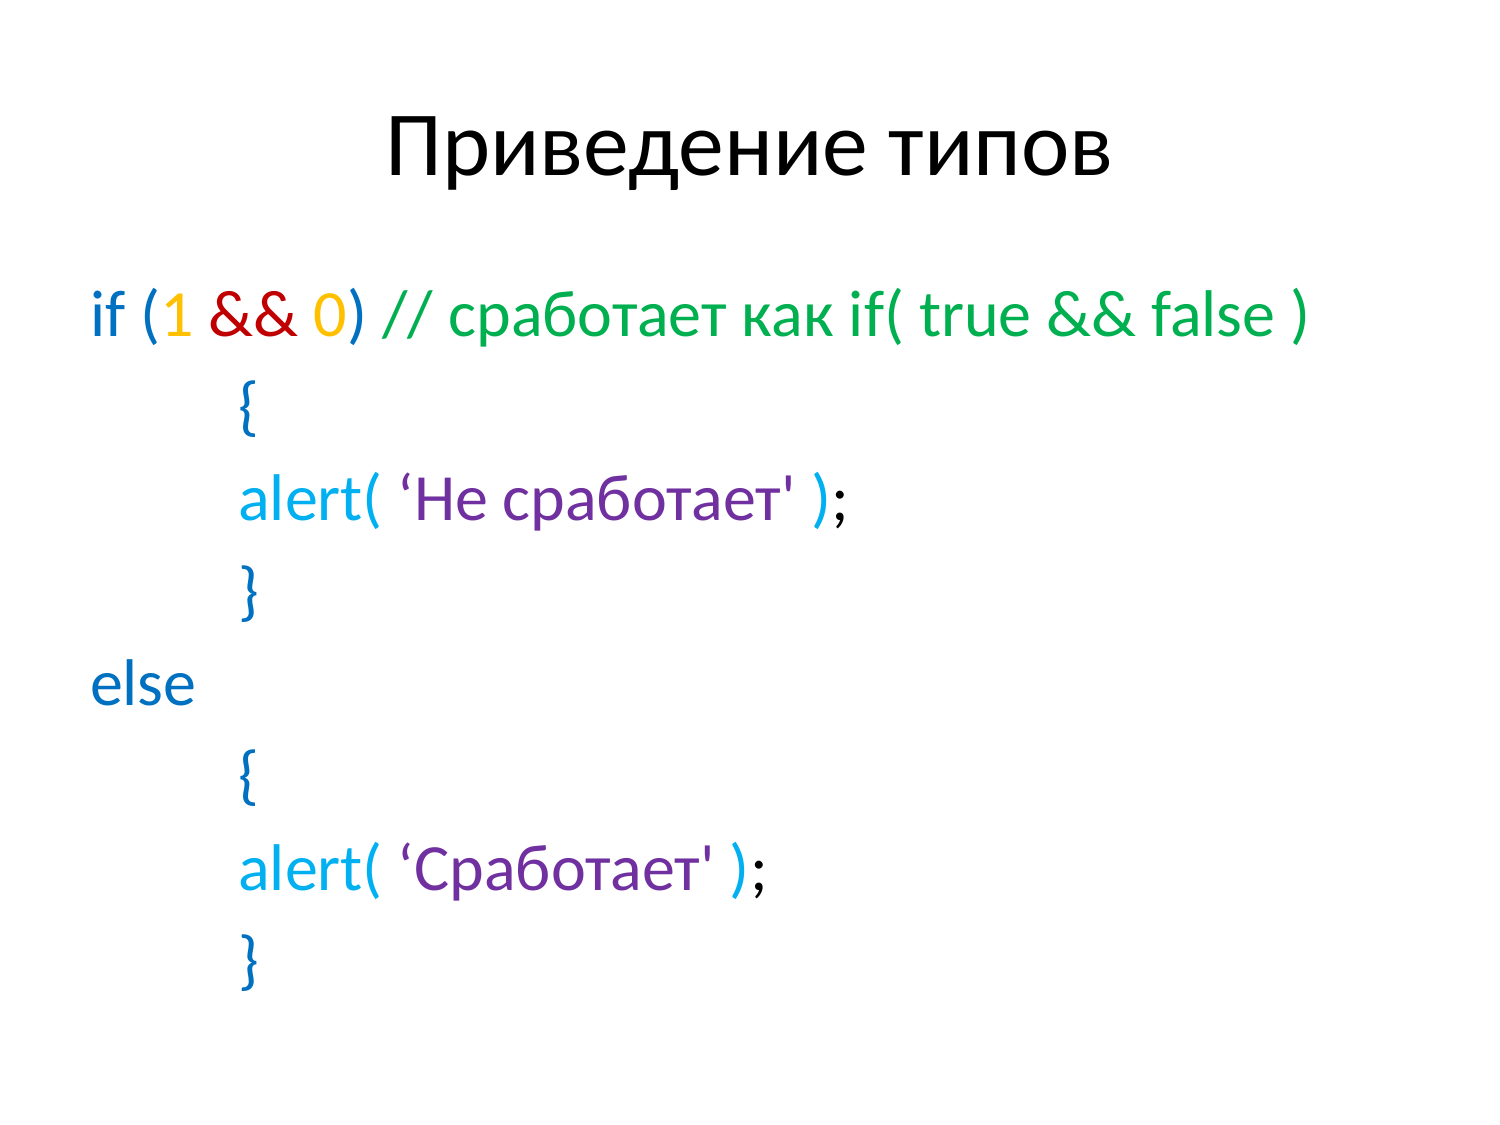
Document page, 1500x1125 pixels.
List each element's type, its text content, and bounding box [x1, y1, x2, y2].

list if (1 && 0) // сработает как if( true && false ) { alert( ‘Не сработает' ); } else { alert( ‘Cработает' ); } [75, 262, 1425, 1005]
title Приведение типов [75, 45, 1425, 233]
